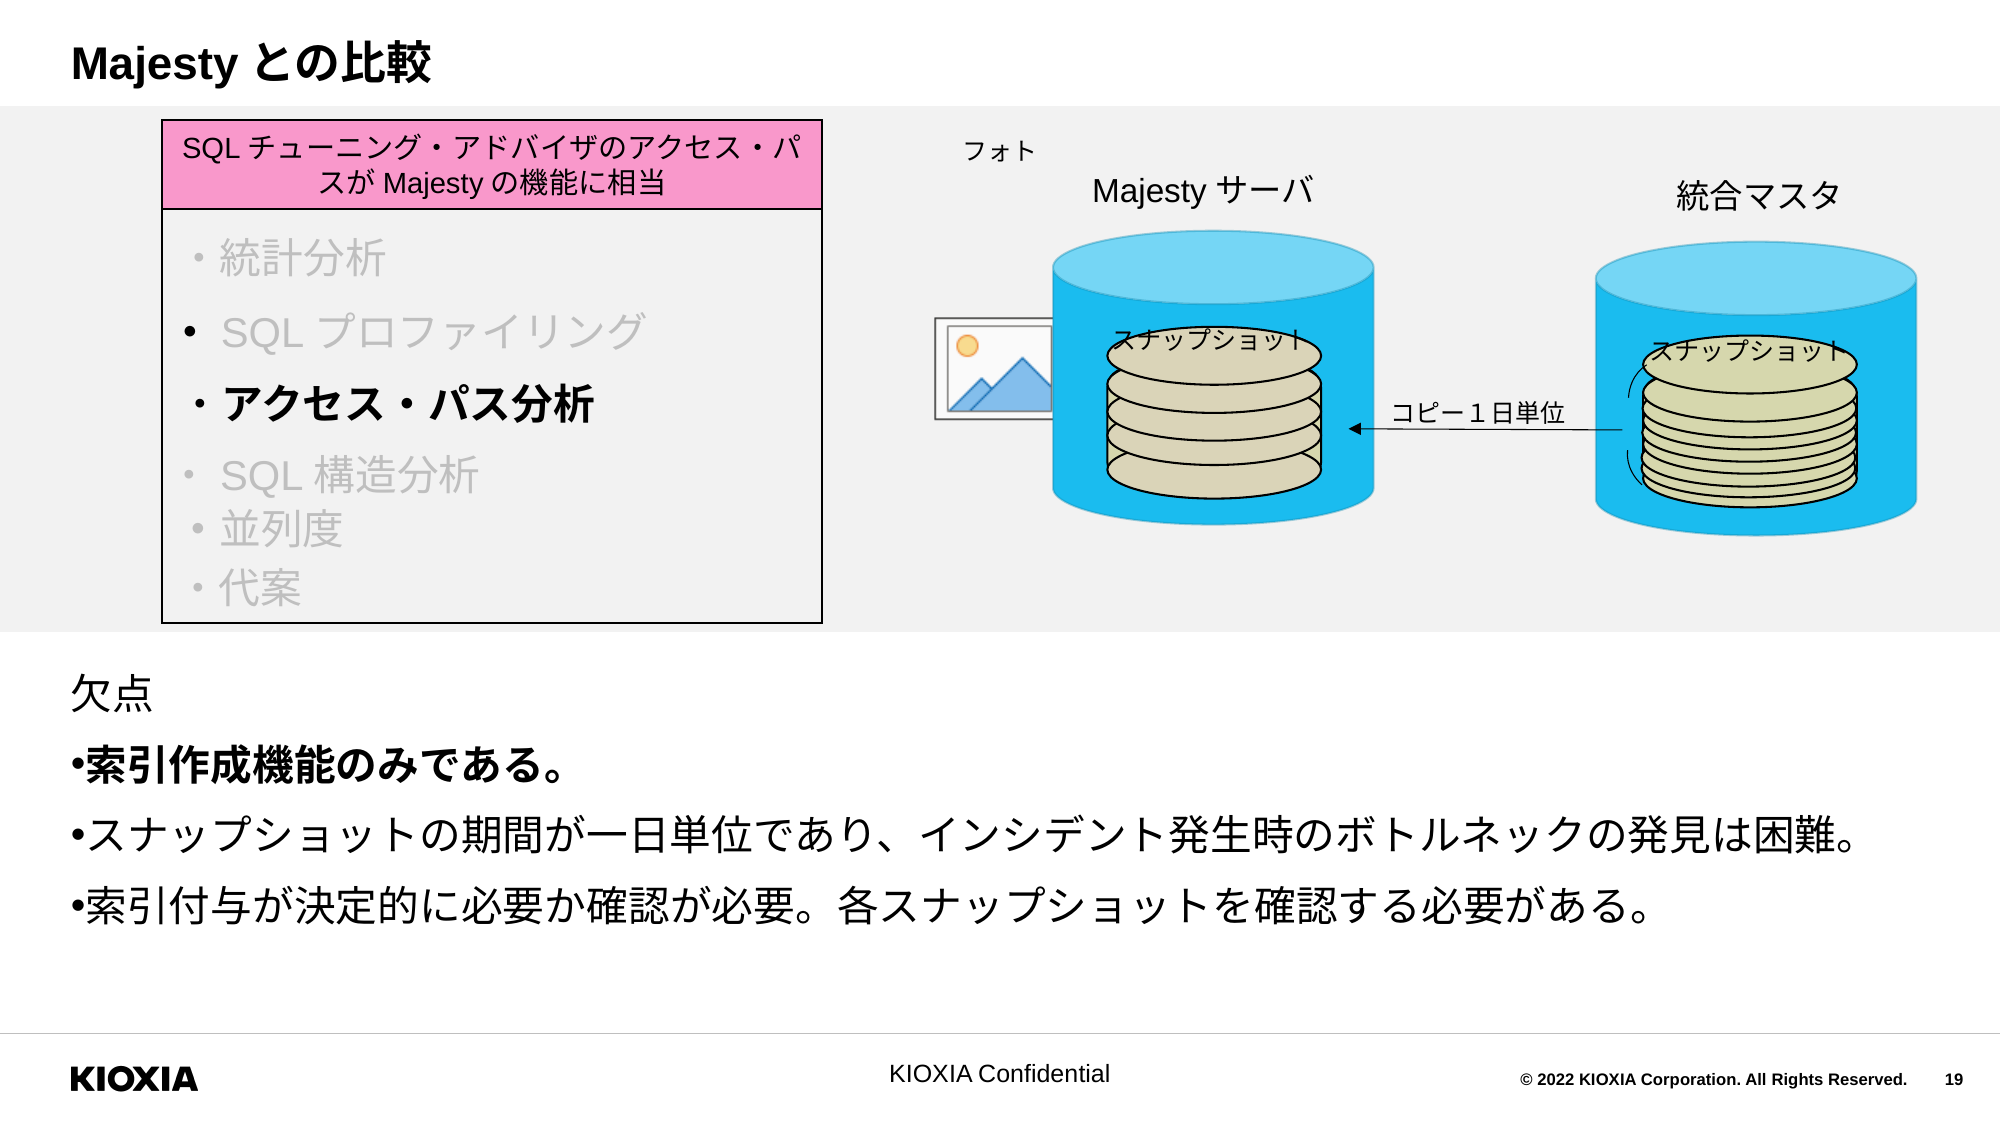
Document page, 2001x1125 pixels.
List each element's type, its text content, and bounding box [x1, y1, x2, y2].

picture [0, 106, 2000, 632]
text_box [1107, 326, 1322, 499]
title Majestyとの比較 [70, 22, 1930, 94]
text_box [161, 120, 822, 623]
list 欠点 索引作成機能のみである。 スナップショットの期間が一日単位であり、インシデント発生時のボトルネックの発見は困難。 索引付与が決定的に必要か確認が必要。各スナップショットを確認する必要がある。 [70, 667, 1930, 998]
picture [0, 1032, 210, 1125]
footer KIOXIA Confidential [662, 1042, 1338, 1103]
